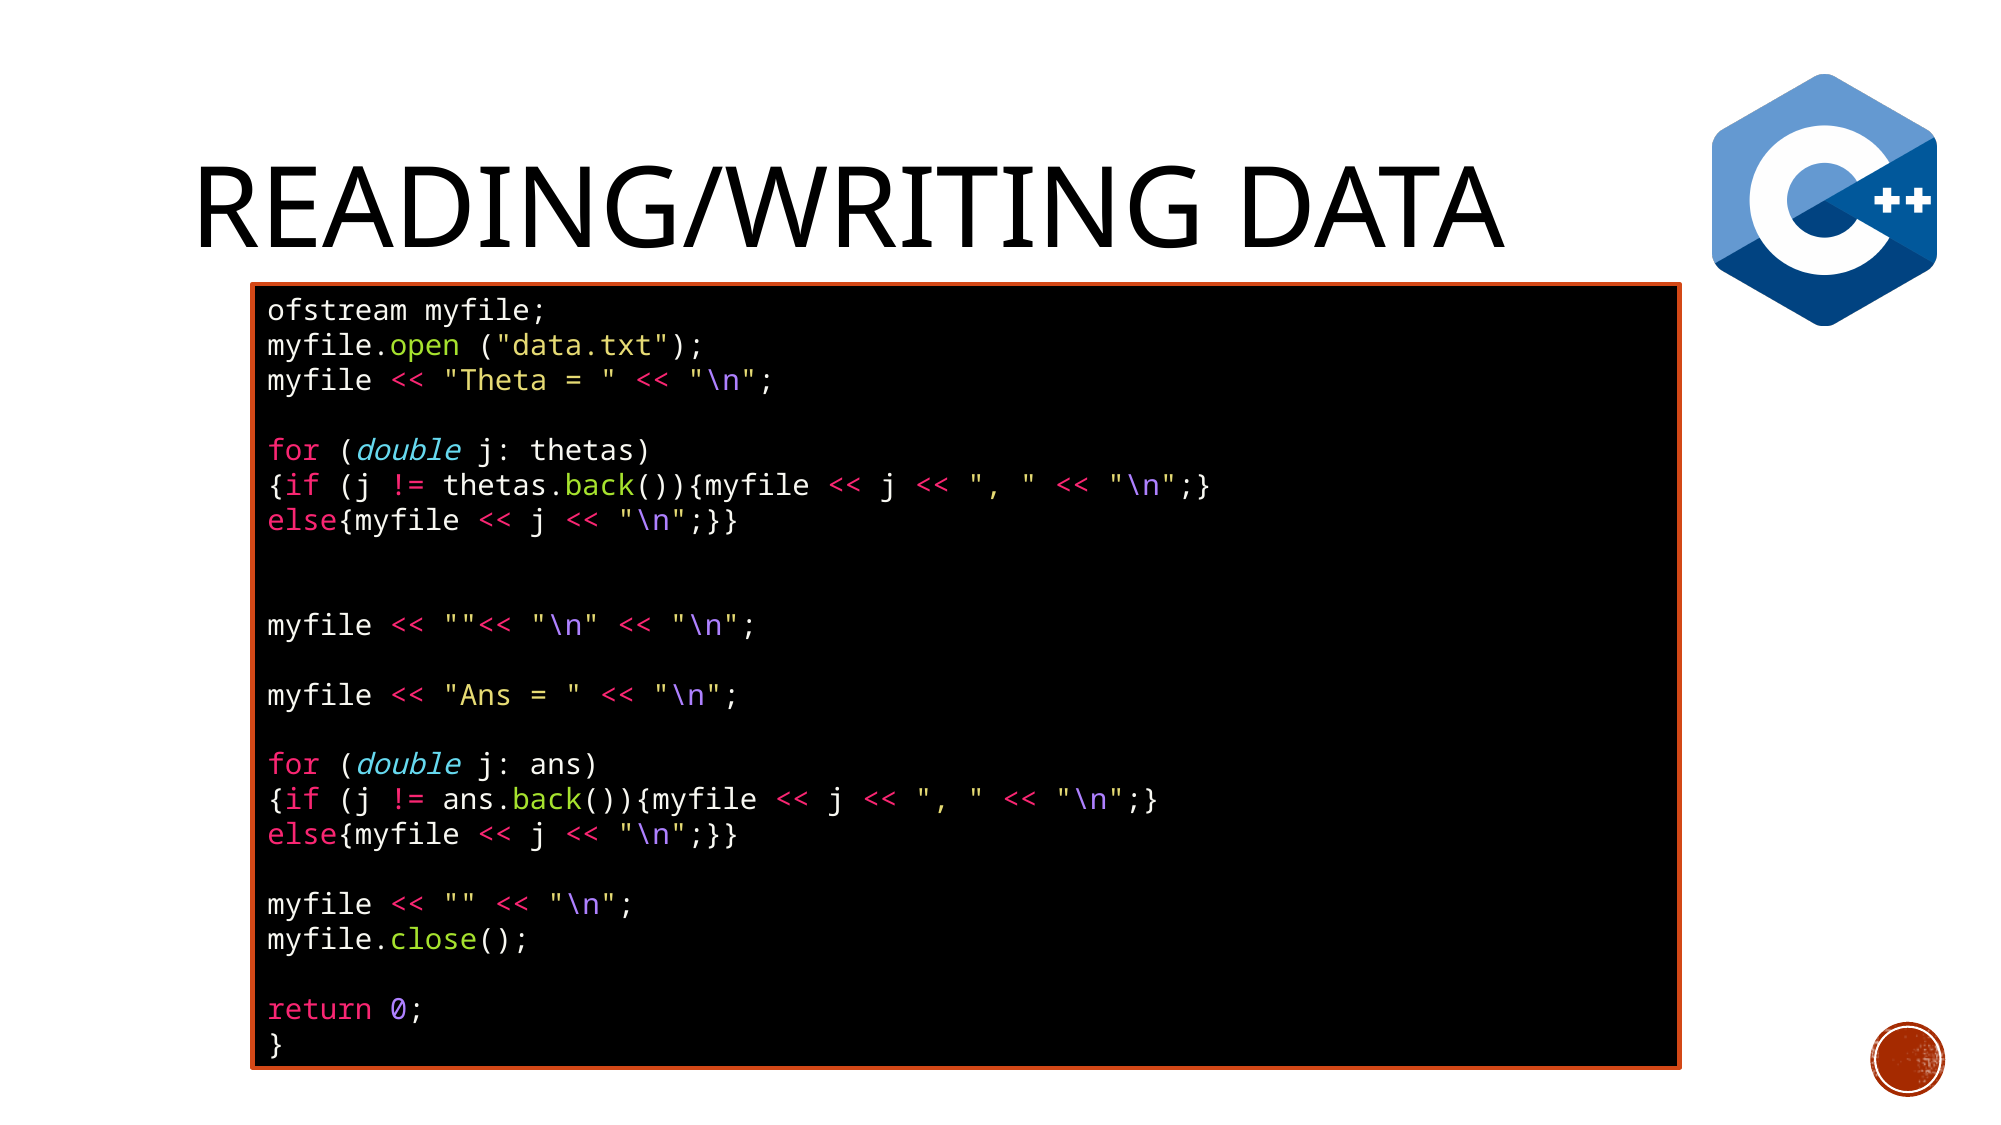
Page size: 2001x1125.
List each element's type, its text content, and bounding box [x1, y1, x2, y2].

text_box ofstream myfile; myfile.open ("data.txt"); myfile << "Theta = " << "\n"; for (double j: thetas) {if (j != thetas.back()){myfile << j << ", " << "\n";} else{myfile << j << "\n";}} myfile << ""<< "\n" << "\n"; myfile << "Ans = " << "\n"; for (double j: ans) {if (j != ans.back()){myfile << j << ", " << "\n";} else{myfile << j << "\n";}} myfile << "" << "\n"; myfile.close(); return 0; } [252, 283, 1680, 1068]
picture [1712, 74, 1937, 326]
title Reading/writing data [175, 79, 1826, 344]
